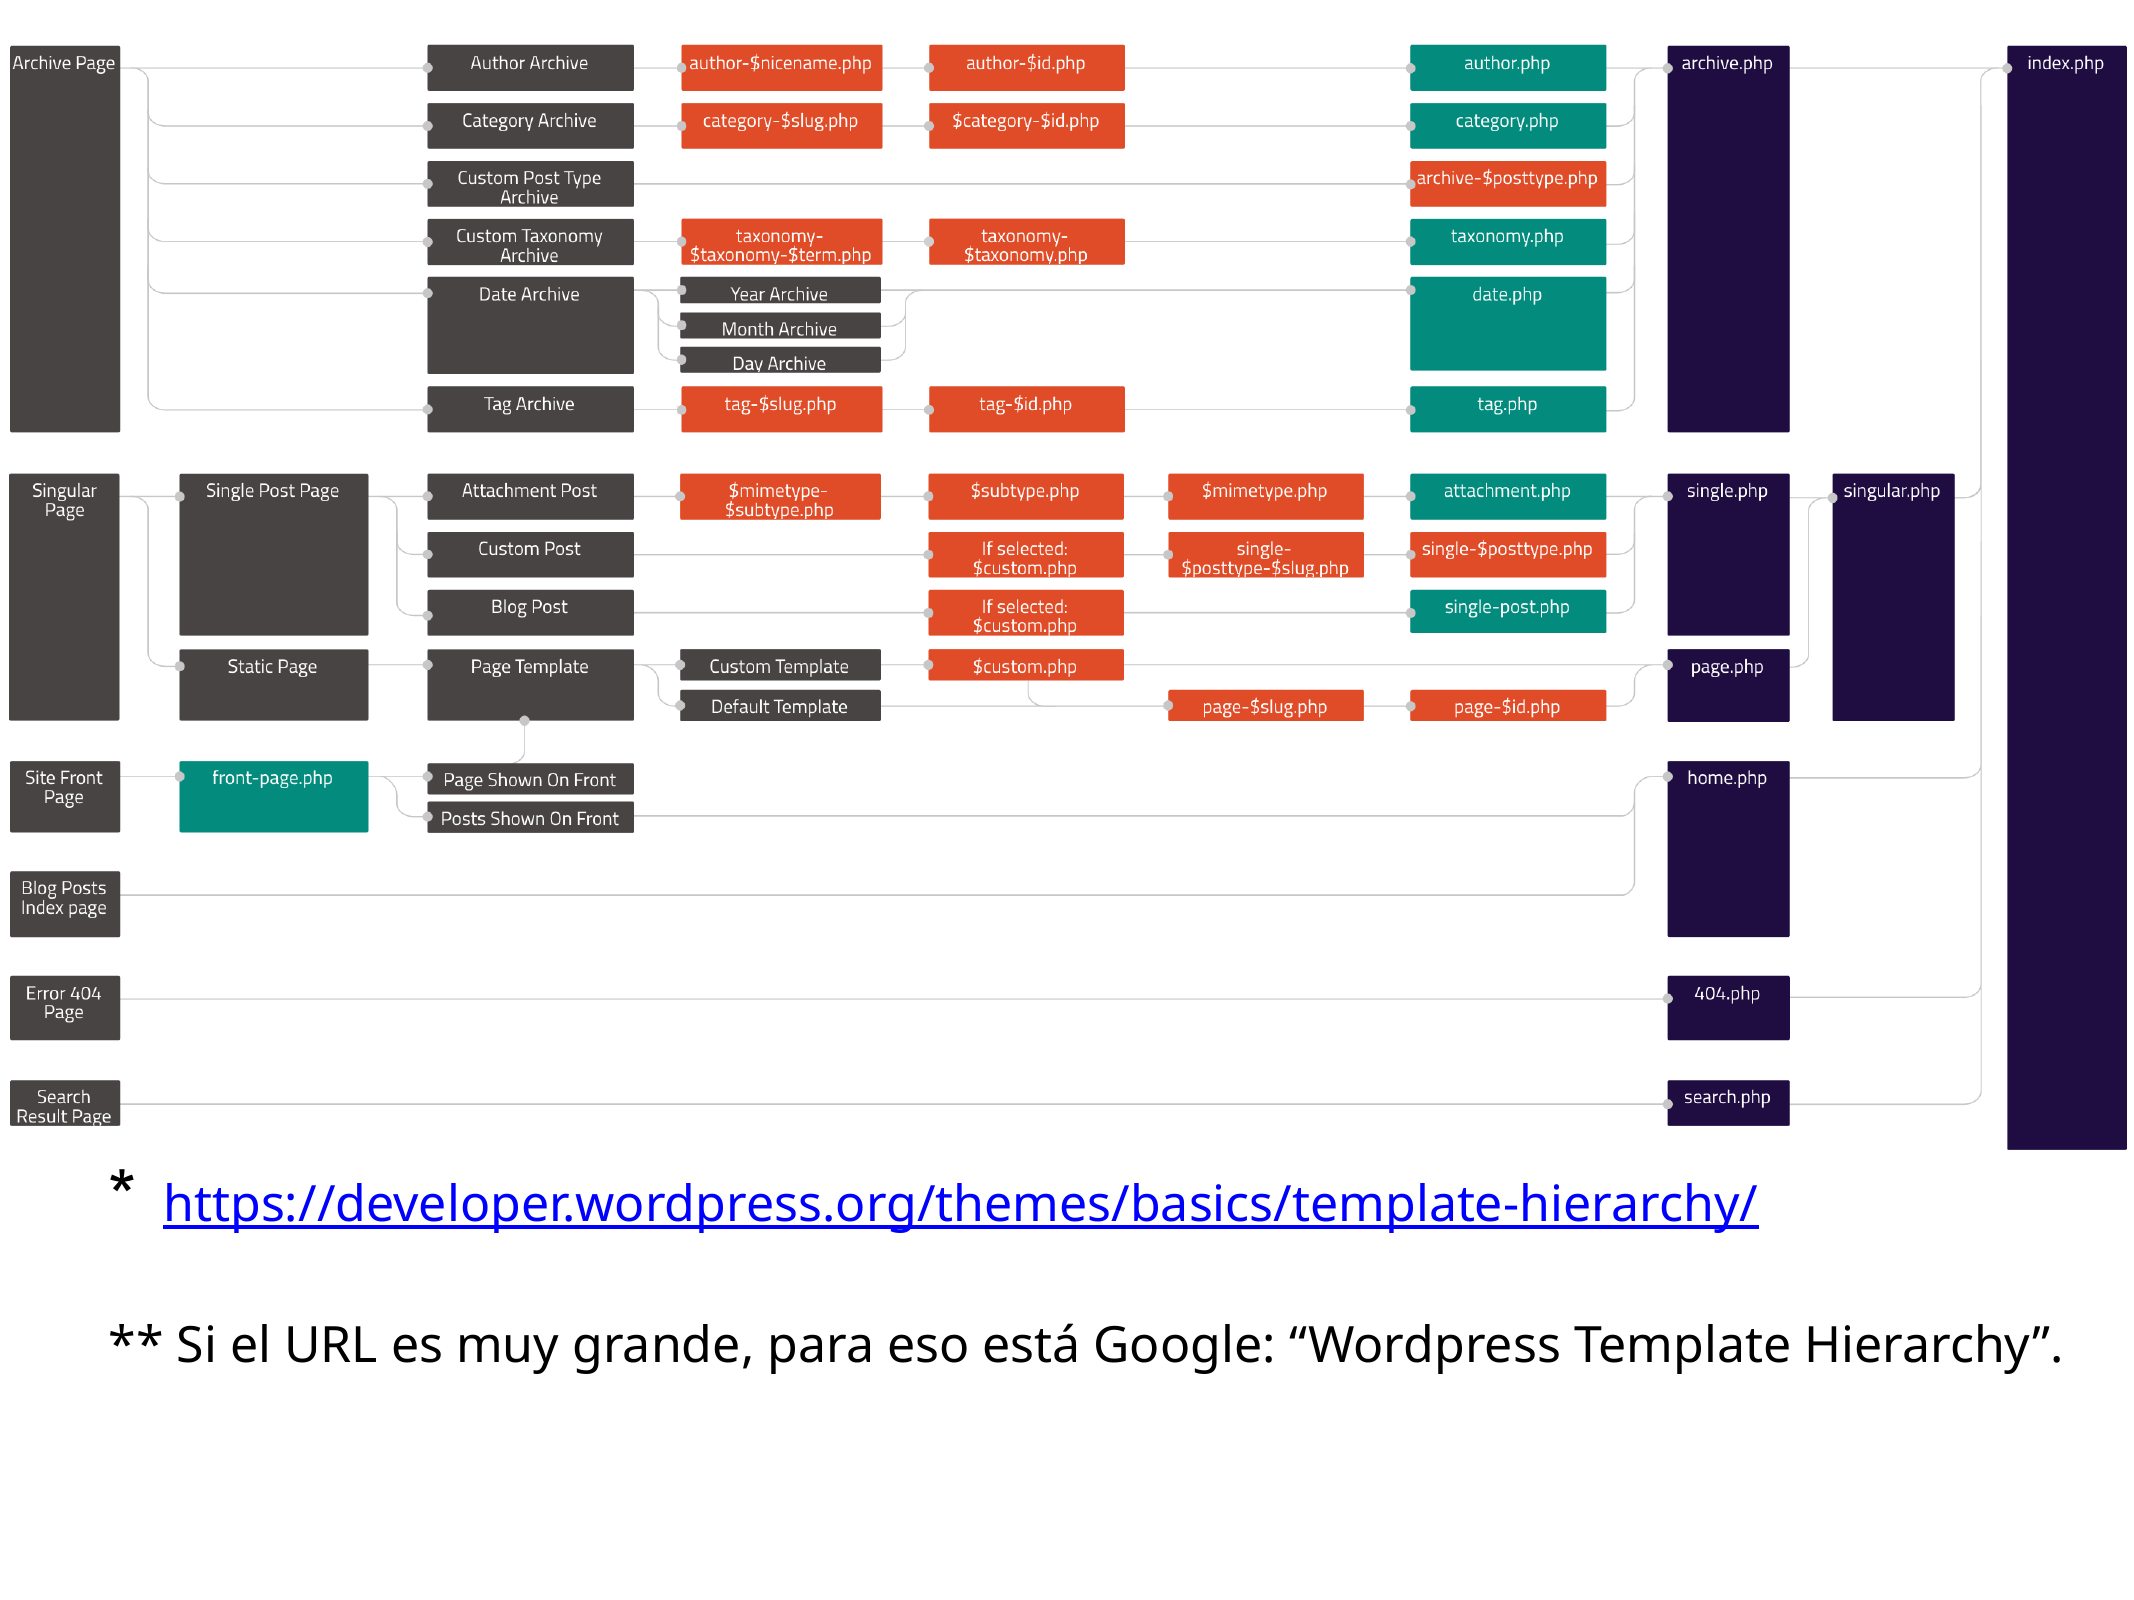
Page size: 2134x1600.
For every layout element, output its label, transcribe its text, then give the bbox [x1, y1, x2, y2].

text_box https://developer.wordpress.org/themes/basics/template-hierarchy/ ** Si el URL es muy grande, para eso está Google: “Wordpress Template Hierarchy”. [100, 1161, 2113, 1381]
picture [0, 39, 2134, 1161]
